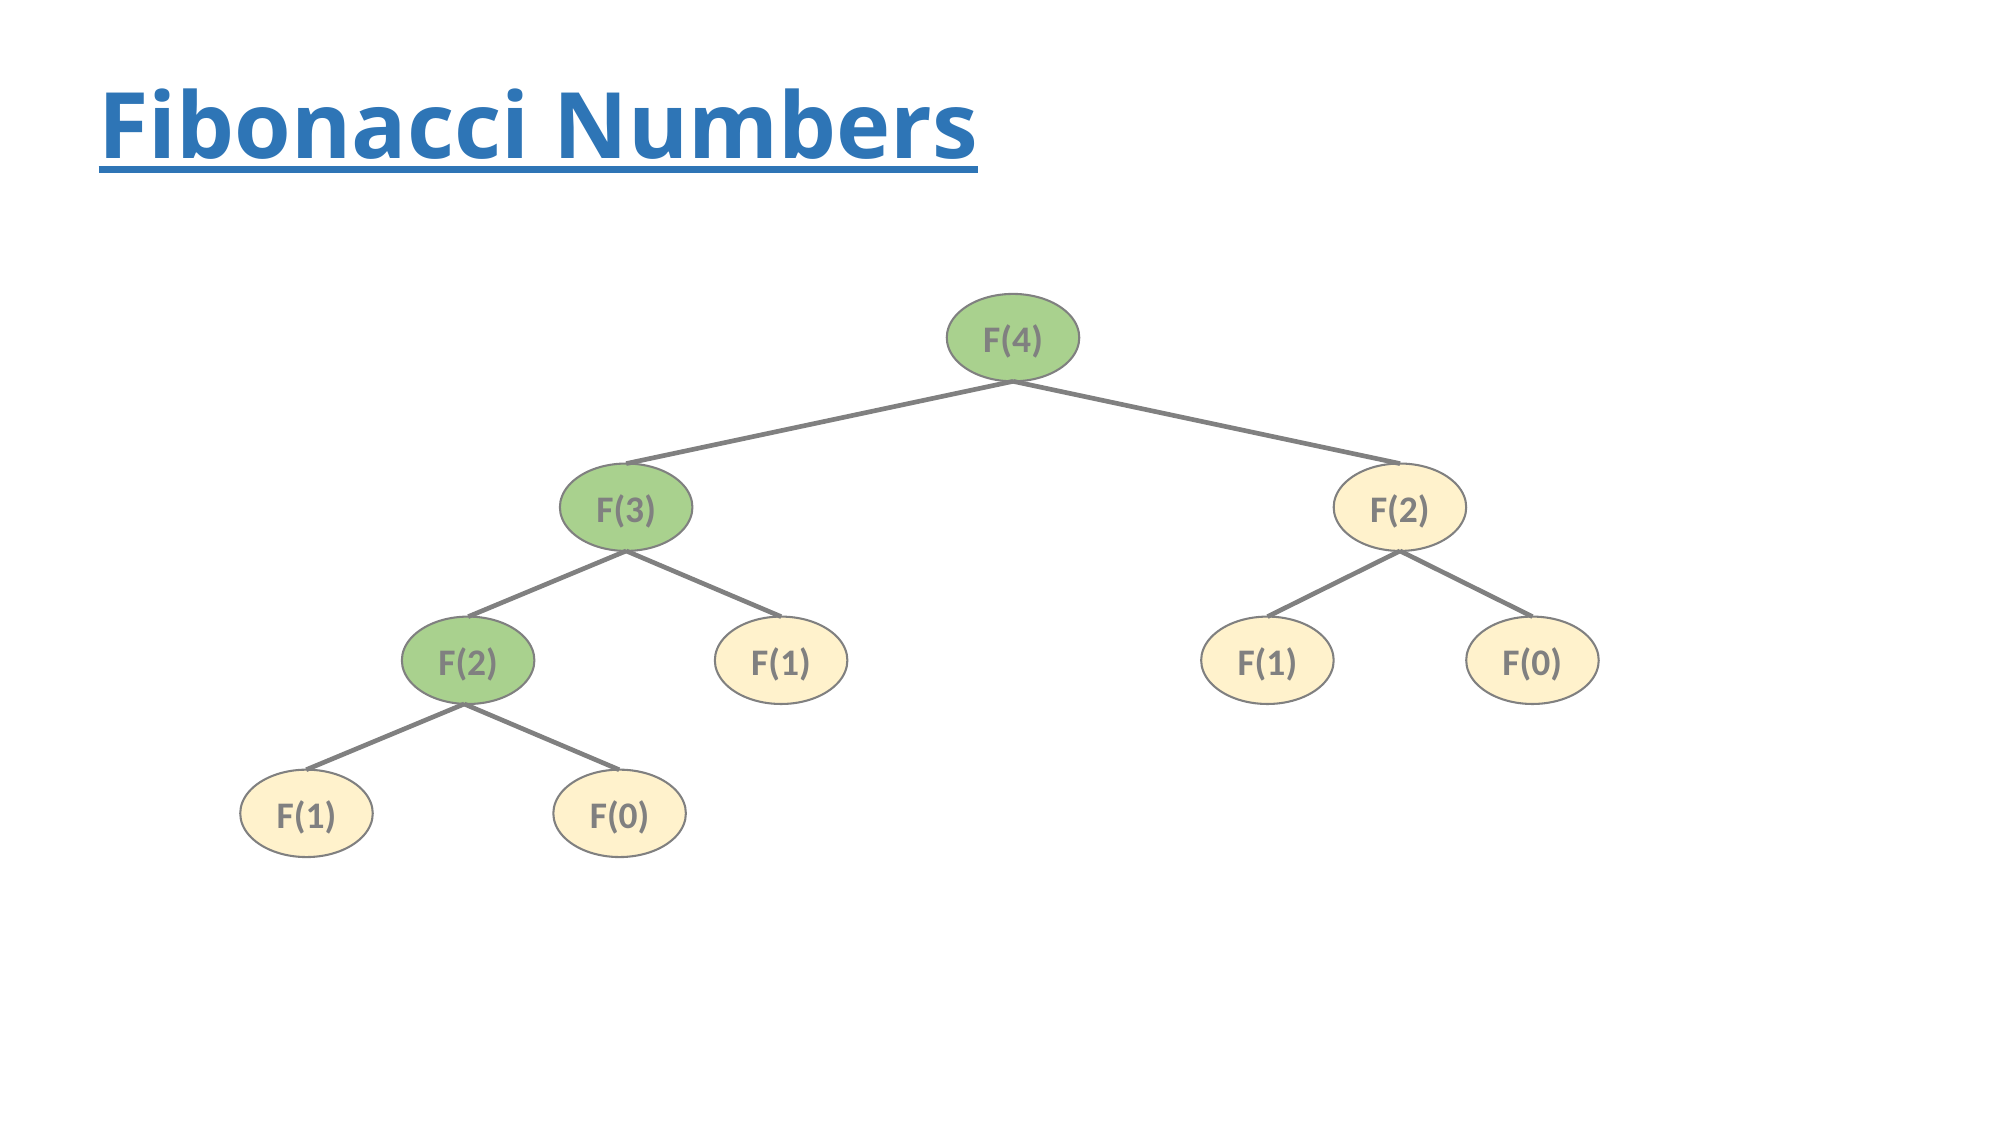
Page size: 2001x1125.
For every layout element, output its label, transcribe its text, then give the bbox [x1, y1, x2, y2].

text_box F(4) [945, 292, 1081, 381]
title Fibonacci Numbers [83, 20, 1809, 238]
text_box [306, 703, 464, 770]
text_box F(1) [239, 768, 374, 859]
text_box F(1) [713, 615, 849, 706]
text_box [468, 550, 626, 617]
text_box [1267, 550, 1399, 617]
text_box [1013, 381, 1400, 464]
text_box F(1) [1200, 615, 1335, 706]
text_box F(2) [1332, 462, 1468, 550]
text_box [1399, 550, 1533, 617]
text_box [626, 550, 782, 617]
text_box F(2) [400, 615, 536, 703]
text_box F(3) [558, 462, 694, 550]
text_box F(0) [552, 768, 687, 859]
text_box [464, 703, 620, 770]
text_box F(0) [1465, 615, 1600, 706]
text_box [626, 381, 1013, 464]
